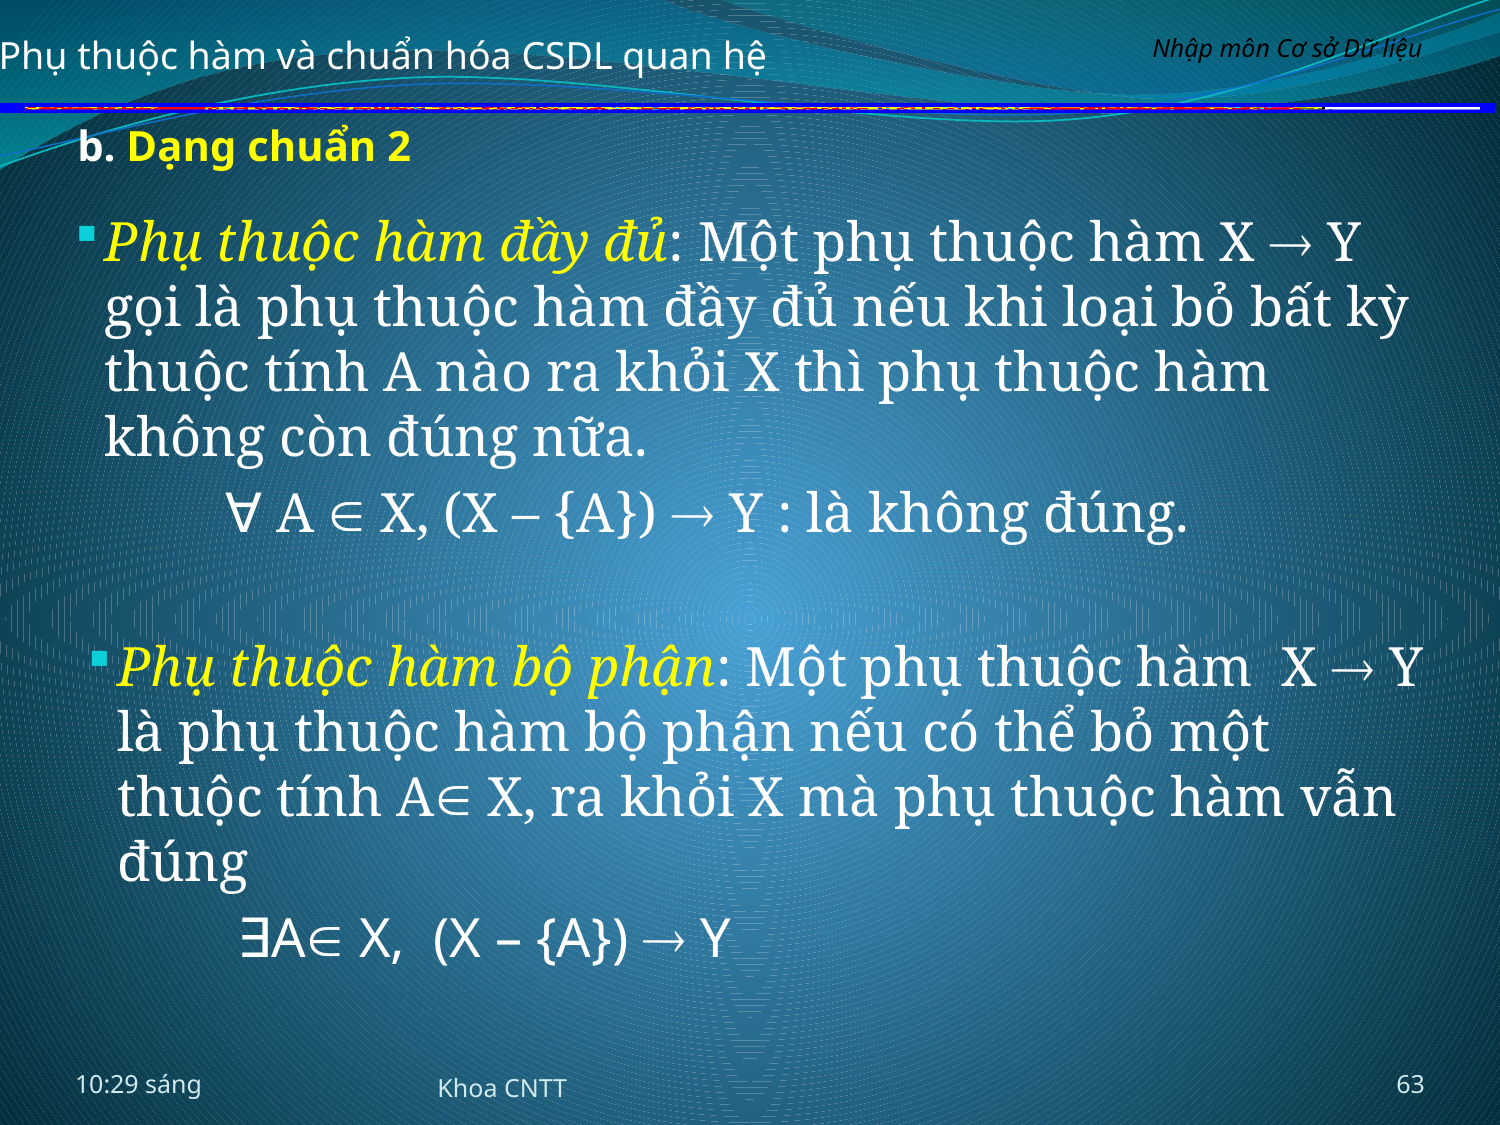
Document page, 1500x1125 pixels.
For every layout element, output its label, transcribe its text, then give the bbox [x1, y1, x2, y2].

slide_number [75, 1042, 425, 1103]
text_box Phụ thuộc hàm bộ phận: Một phụ thuộc hàm X  Y là phụ thuộc hàm bộ phận nếu có thể bỏ một thuộc tính A X, ra khỏi X mà phụ thuộc hàm vẫn đúng ∃A X, (X – {A})  Y [87, 624, 1438, 1075]
text_box b. Dạng chuẩn 2 [62, 124, 1438, 178]
text_box [37, 124, 1413, 201]
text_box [0, 24, 1500, 113]
footer Khoa CNTT [437, 1075, 988, 1103]
slide_number 63 [1299, 1075, 1425, 1103]
text_box Phụ thuộc hàm đầy đủ: Một phụ thuộc hàm X  Y gọi là phụ thuộc hàm đầy đủ nếu khi loại bỏ bất kỳ thuộc tính A nào ra khỏi X thì phụ thuộc hàm không còn đúng nữa. ∀ A  X, (X – {A})  Y : là không đúng. [74, 199, 1425, 588]
text_box [49, 462, 1400, 750]
